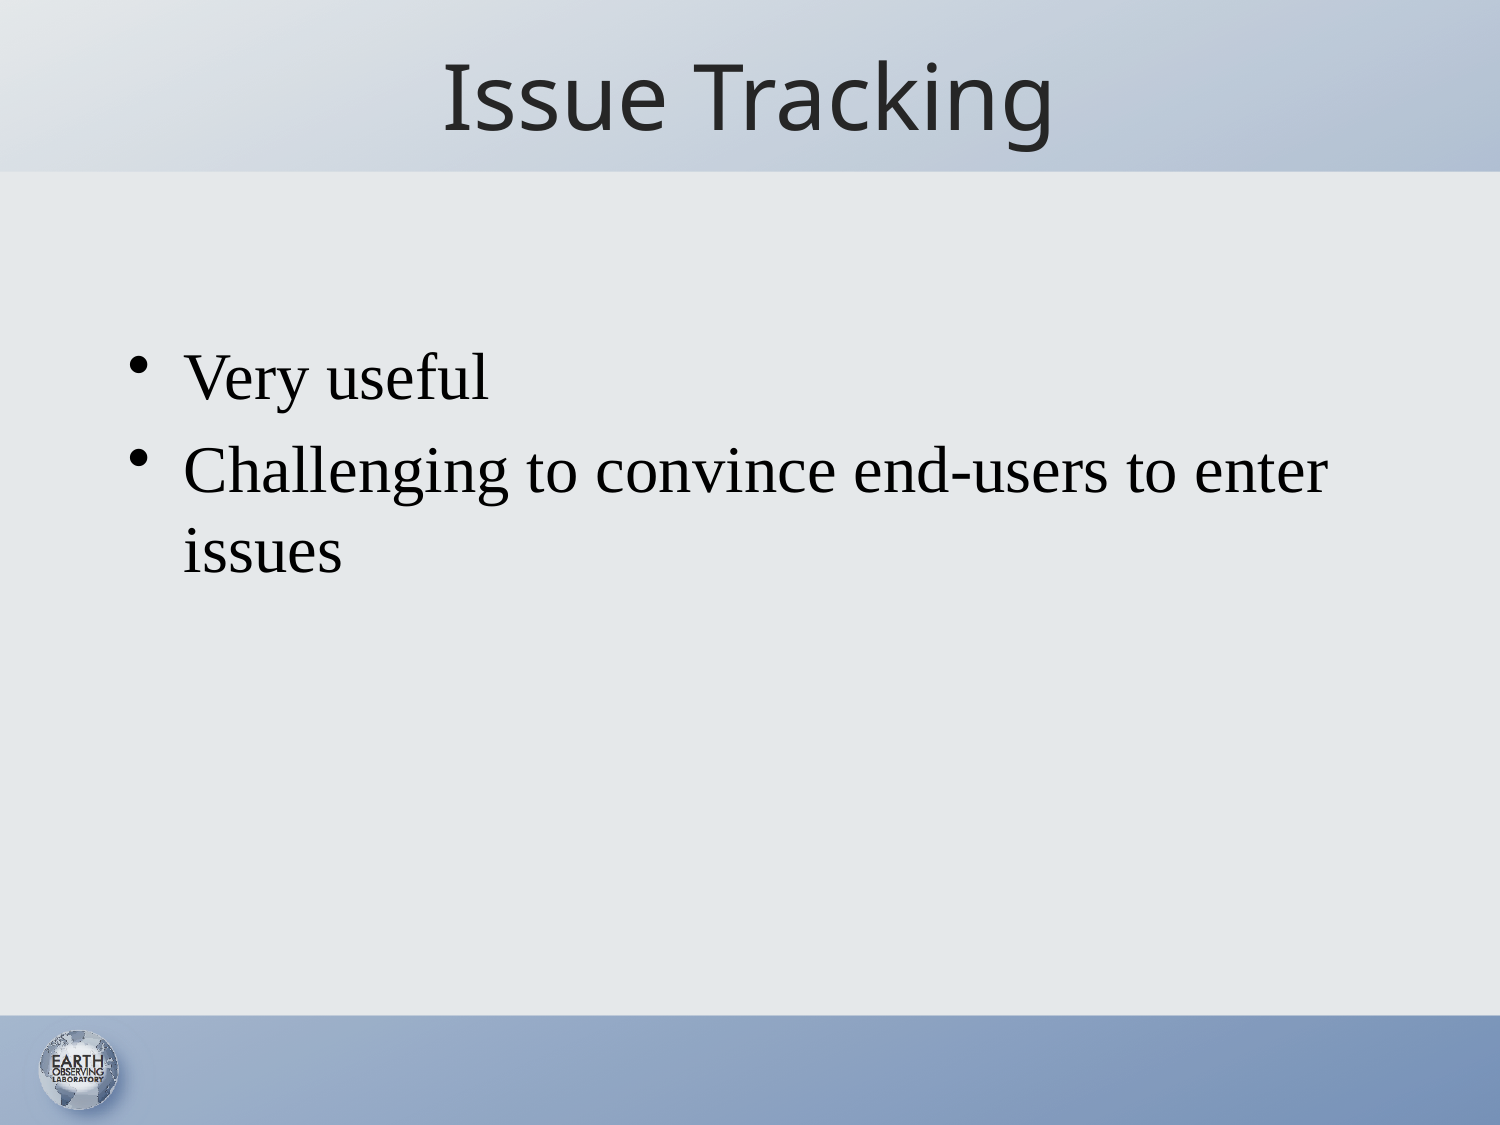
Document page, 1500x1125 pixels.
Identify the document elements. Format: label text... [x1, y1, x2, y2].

title Issue Tracking [112, 0, 1388, 188]
picture [0, 0, 1500, 1125]
list Very useful Challenging to convince end-users to enter issues [112, 324, 1388, 1001]
